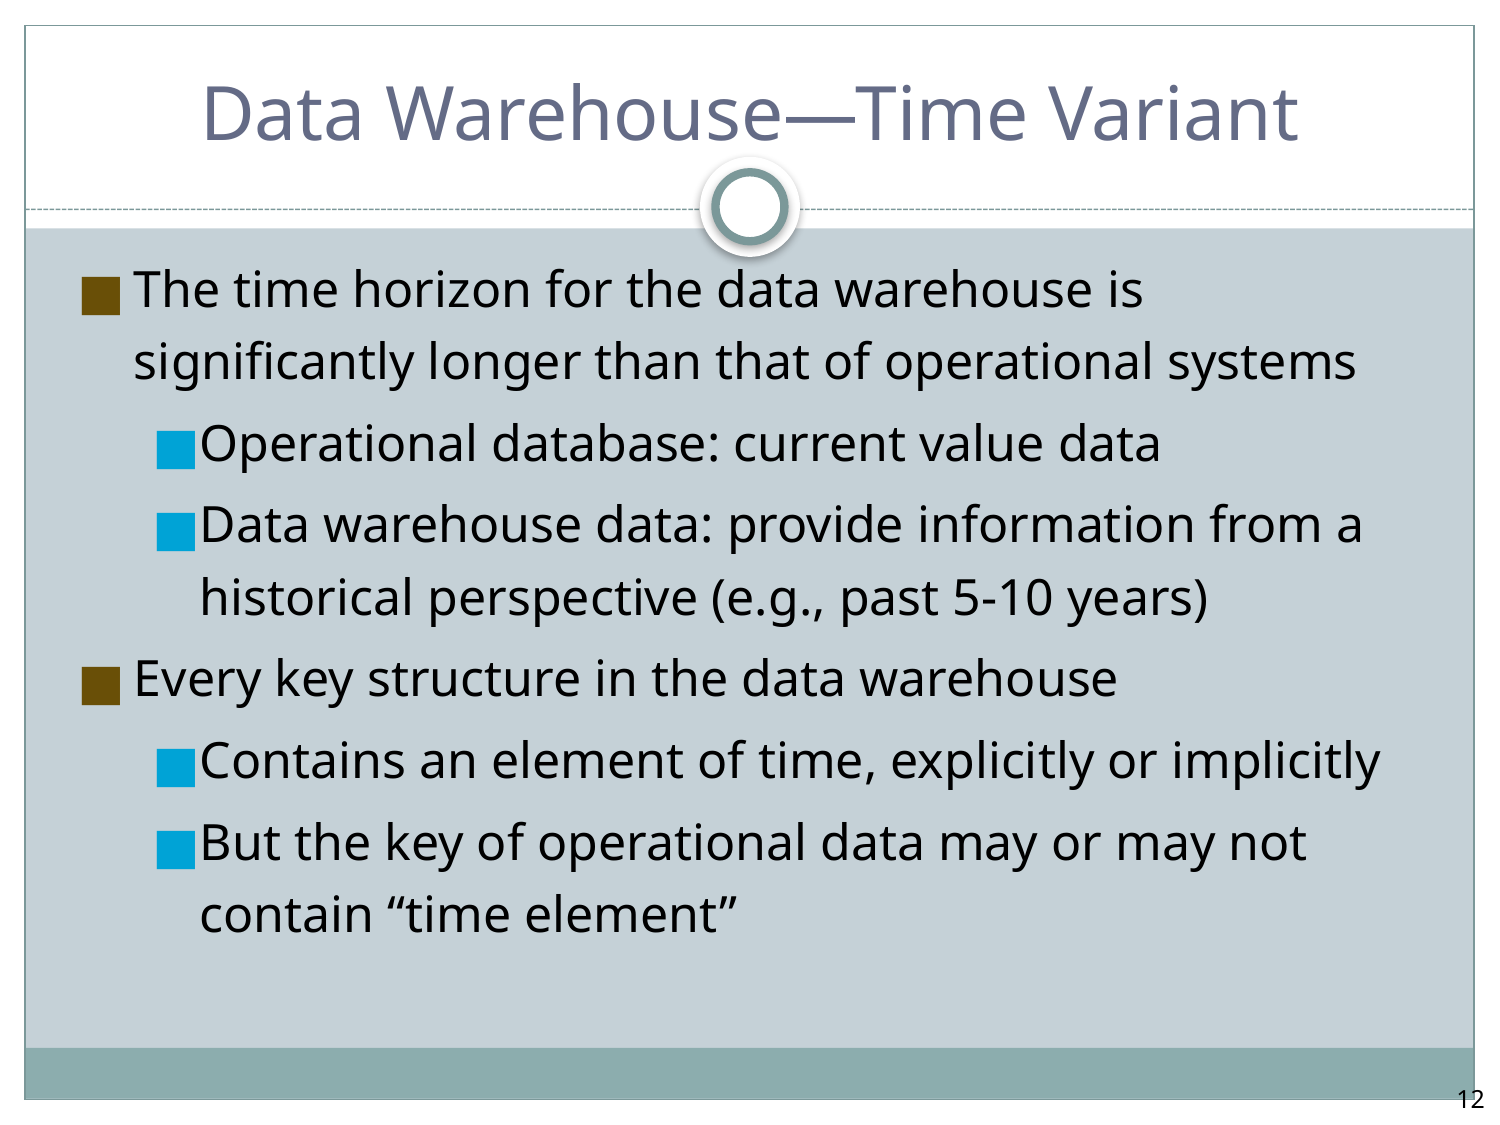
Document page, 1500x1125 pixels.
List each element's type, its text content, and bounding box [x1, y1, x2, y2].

text_box 12 [1187, 1049, 1500, 1125]
title Data Warehouse—Time Variant [62, 50, 1438, 163]
list The time horizon for the data warehouse is significantly longer than that of operational systems Operational database: current value data Data warehouse data: provide information from a historical perspective (e.g., past 5-10 years) Every key structure in the data warehouse Contains an element of time, explicitly or implicitly But the key of operational data may or may not contain “time element” [62, 237, 1425, 1050]
